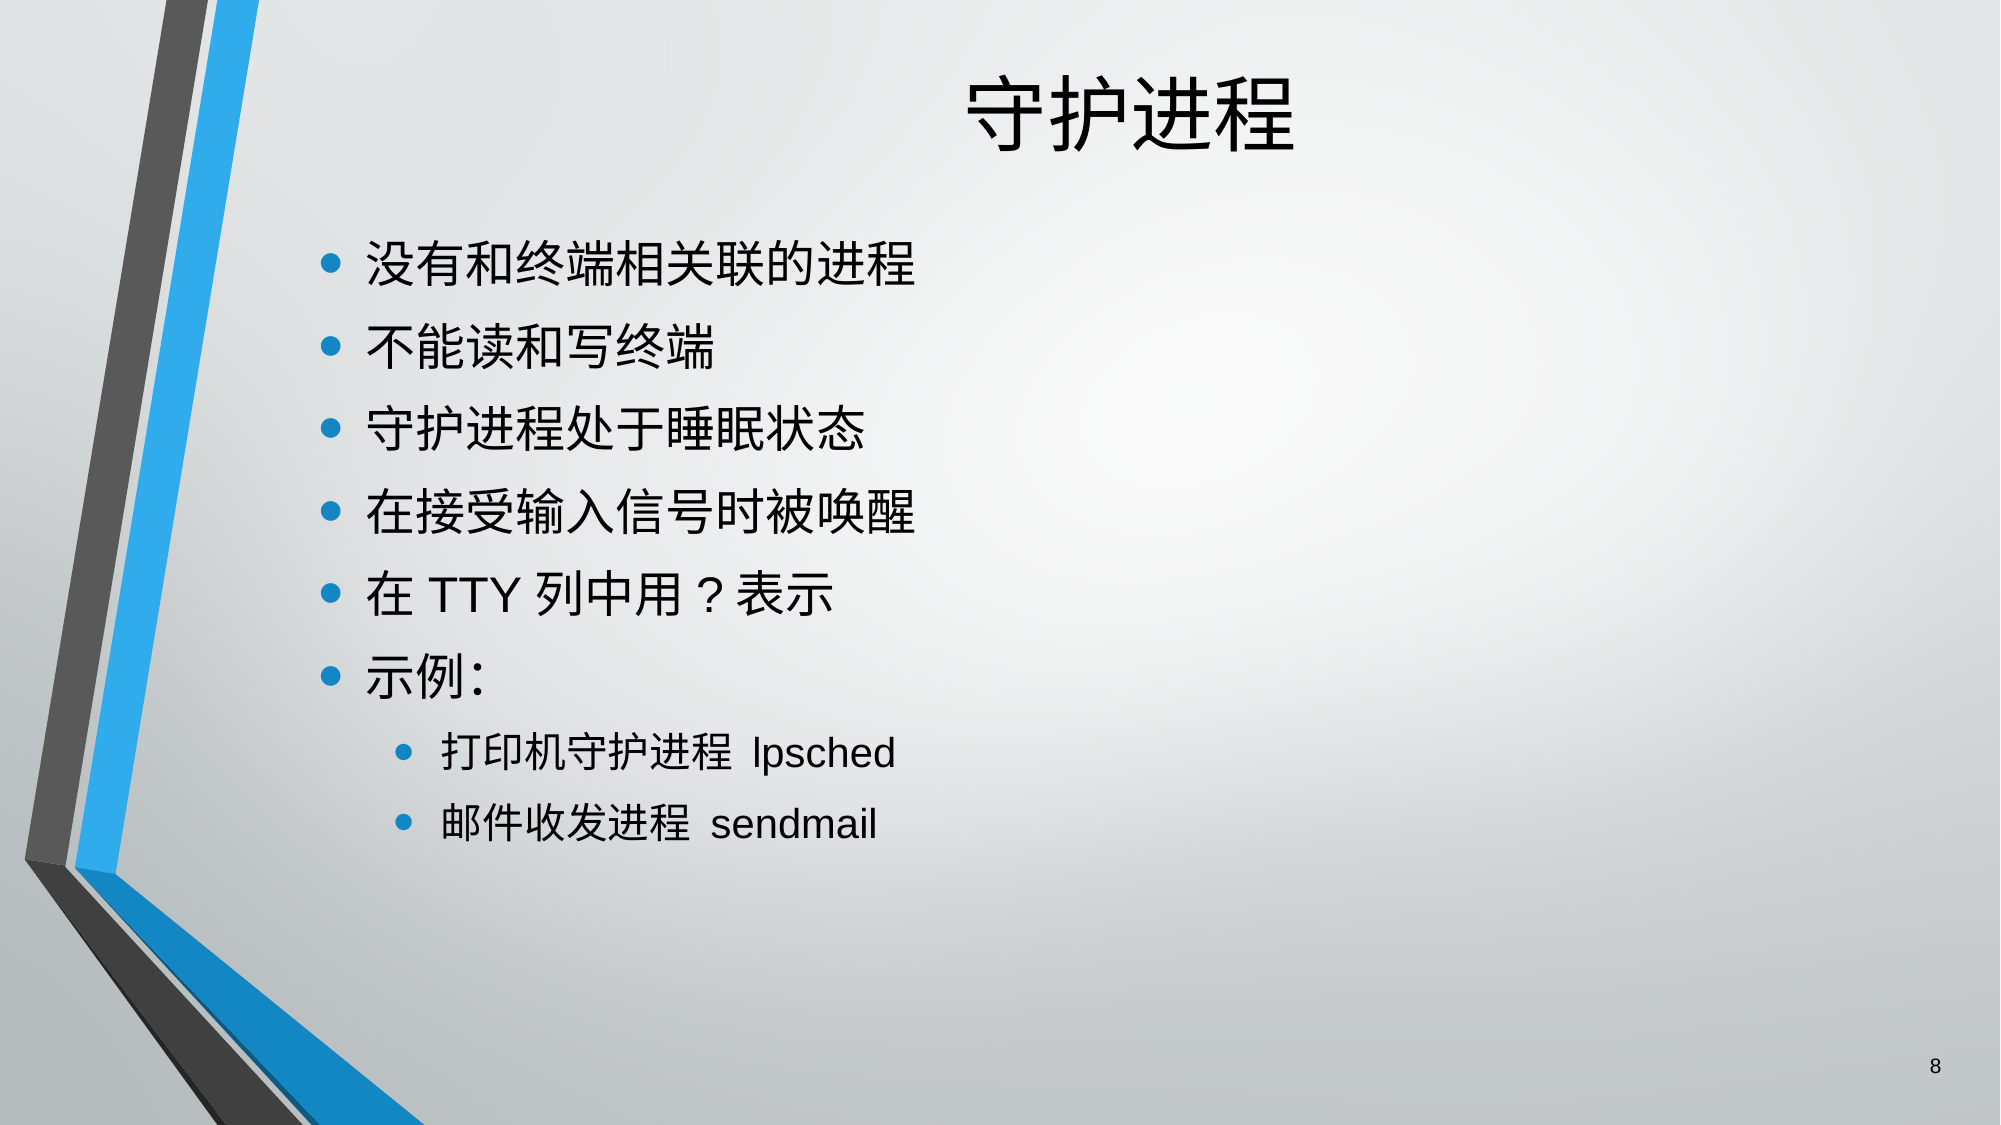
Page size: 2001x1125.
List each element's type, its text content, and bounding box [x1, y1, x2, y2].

list 没有和终端相关联的进程 不能读和写终端 守护进程处于睡眠状态 在接受输入信号时被唤醒 在TTY列中用?表示 示例： 打印机守护进程 lpsched 邮件收发进程 sendmail [304, 202, 1957, 1014]
title 守护进程 [304, 38, 1957, 187]
slide_number 8 [1866, 1034, 1957, 1095]
